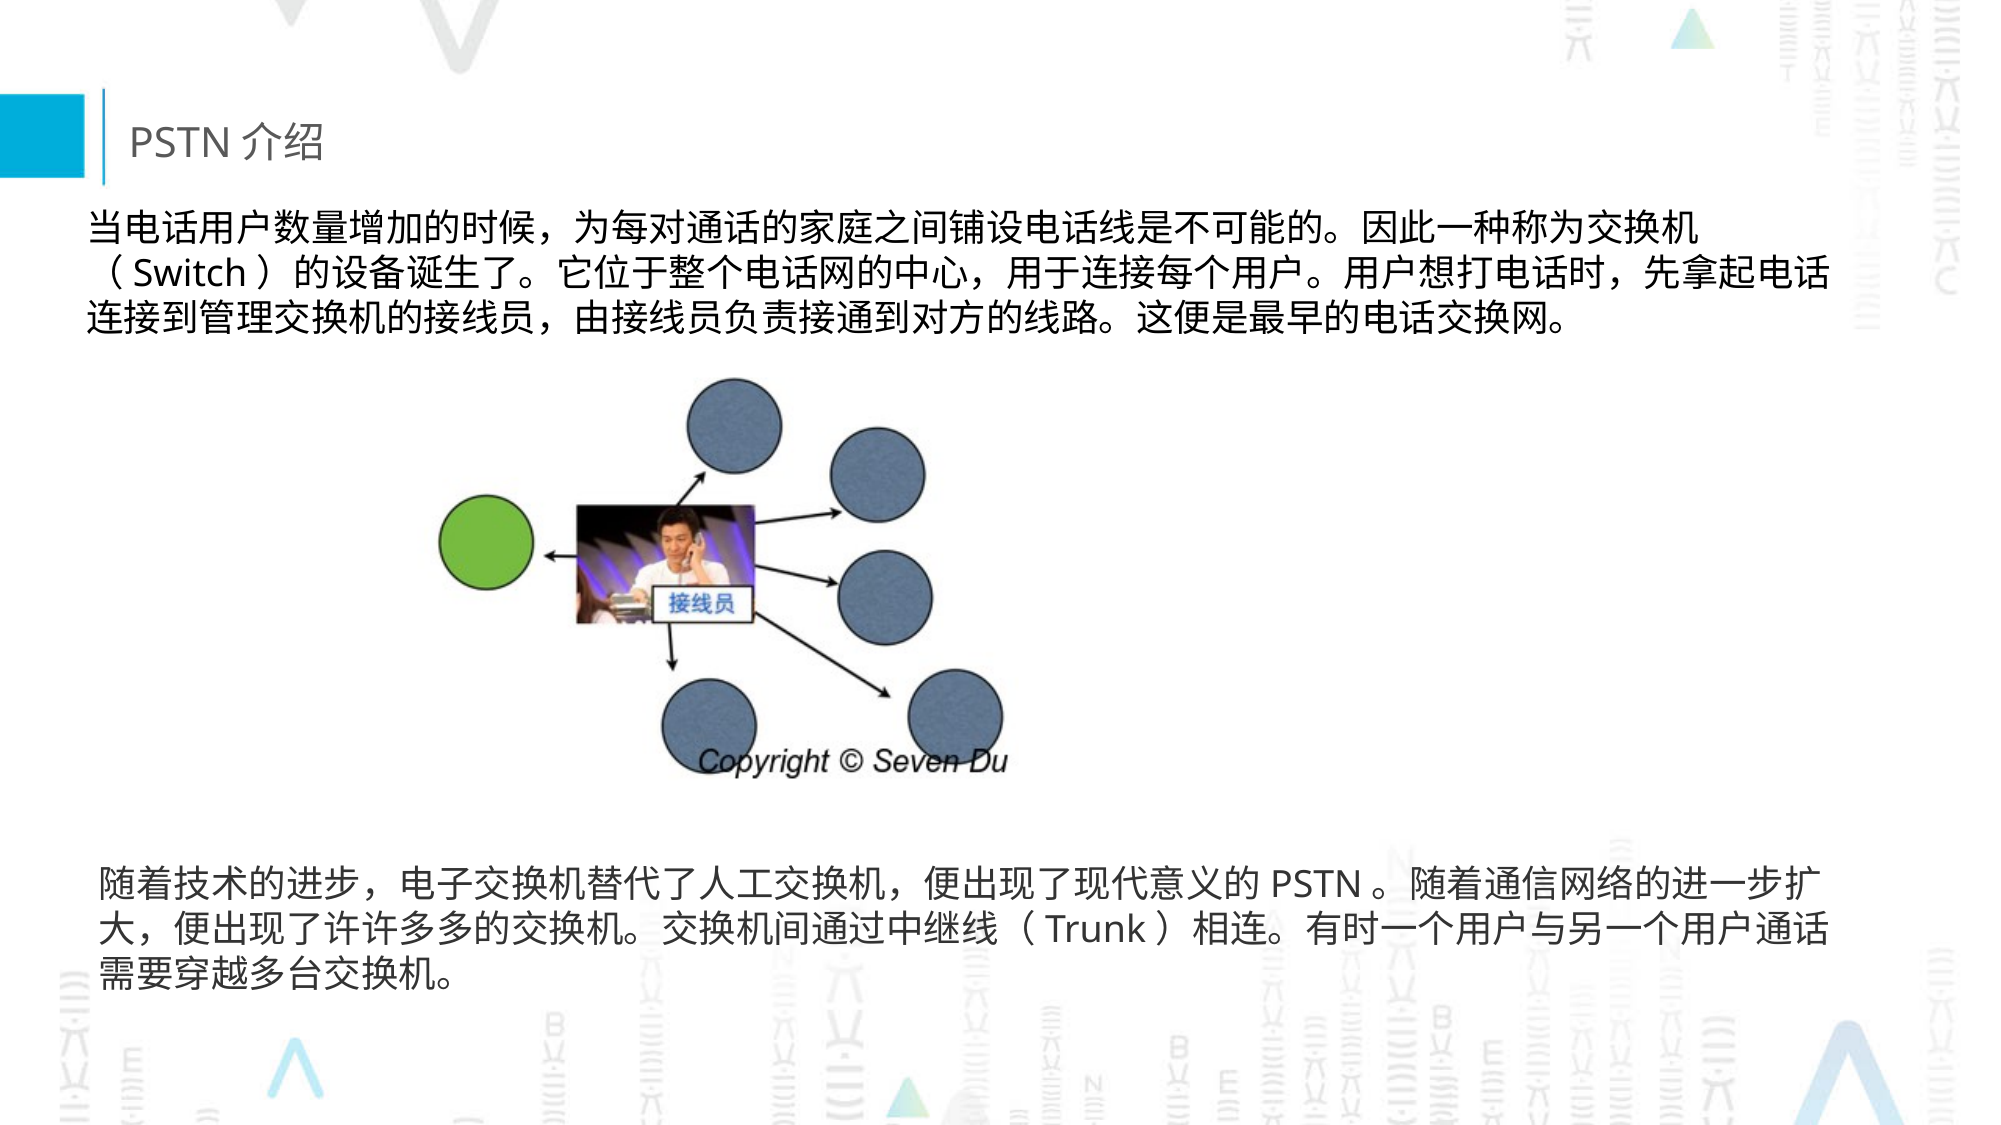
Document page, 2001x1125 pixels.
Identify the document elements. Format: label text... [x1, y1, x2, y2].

picture [0, 0, 2000, 1125]
text_box 当电话用户数量增加的时候，为每对通话的家庭之间铺设电话线是不可能的。因此一种称为交换机（Switch）的设备诞生了。它位于整个电话网的中心，用于连接每个用户。用户想打电话时，先拿起电话连接到管理交换机的接线员，由接线员负责接通到对方的线路。这便是最早的电话交换网。 [71, 196, 1866, 347]
text_box 随着技术的进步，电子交换机替代了人工交换机，便出现了现代意义的PSTN。随着通信网络的进一步扩大，便出现了许许多多的交换机。交换机间通过中继线（Trunk）相连。有时一个用户与另一个用户通话需要穿越多台交换机。 [83, 852, 1866, 1003]
text_box PSTN介绍 [113, 95, 1844, 185]
